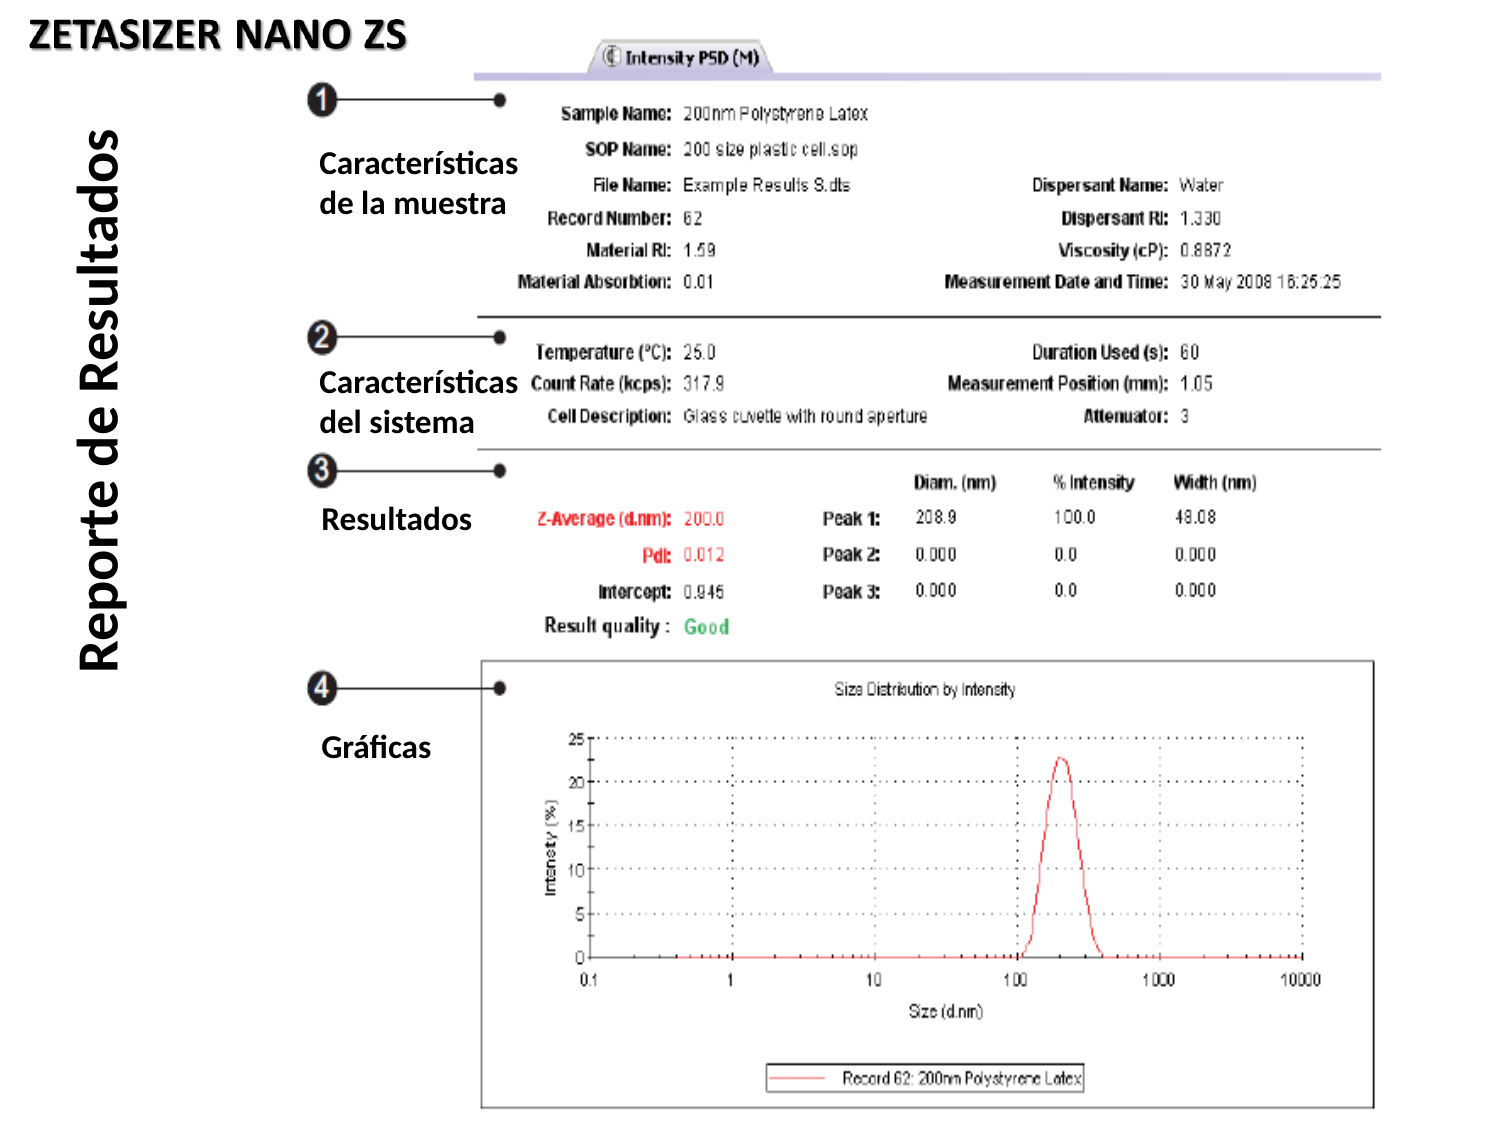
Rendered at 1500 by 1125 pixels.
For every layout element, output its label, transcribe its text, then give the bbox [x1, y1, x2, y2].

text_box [274, 16, 1382, 1125]
text_box Reporte de Resultados [51, 114, 137, 689]
picture [0, 0, 438, 93]
